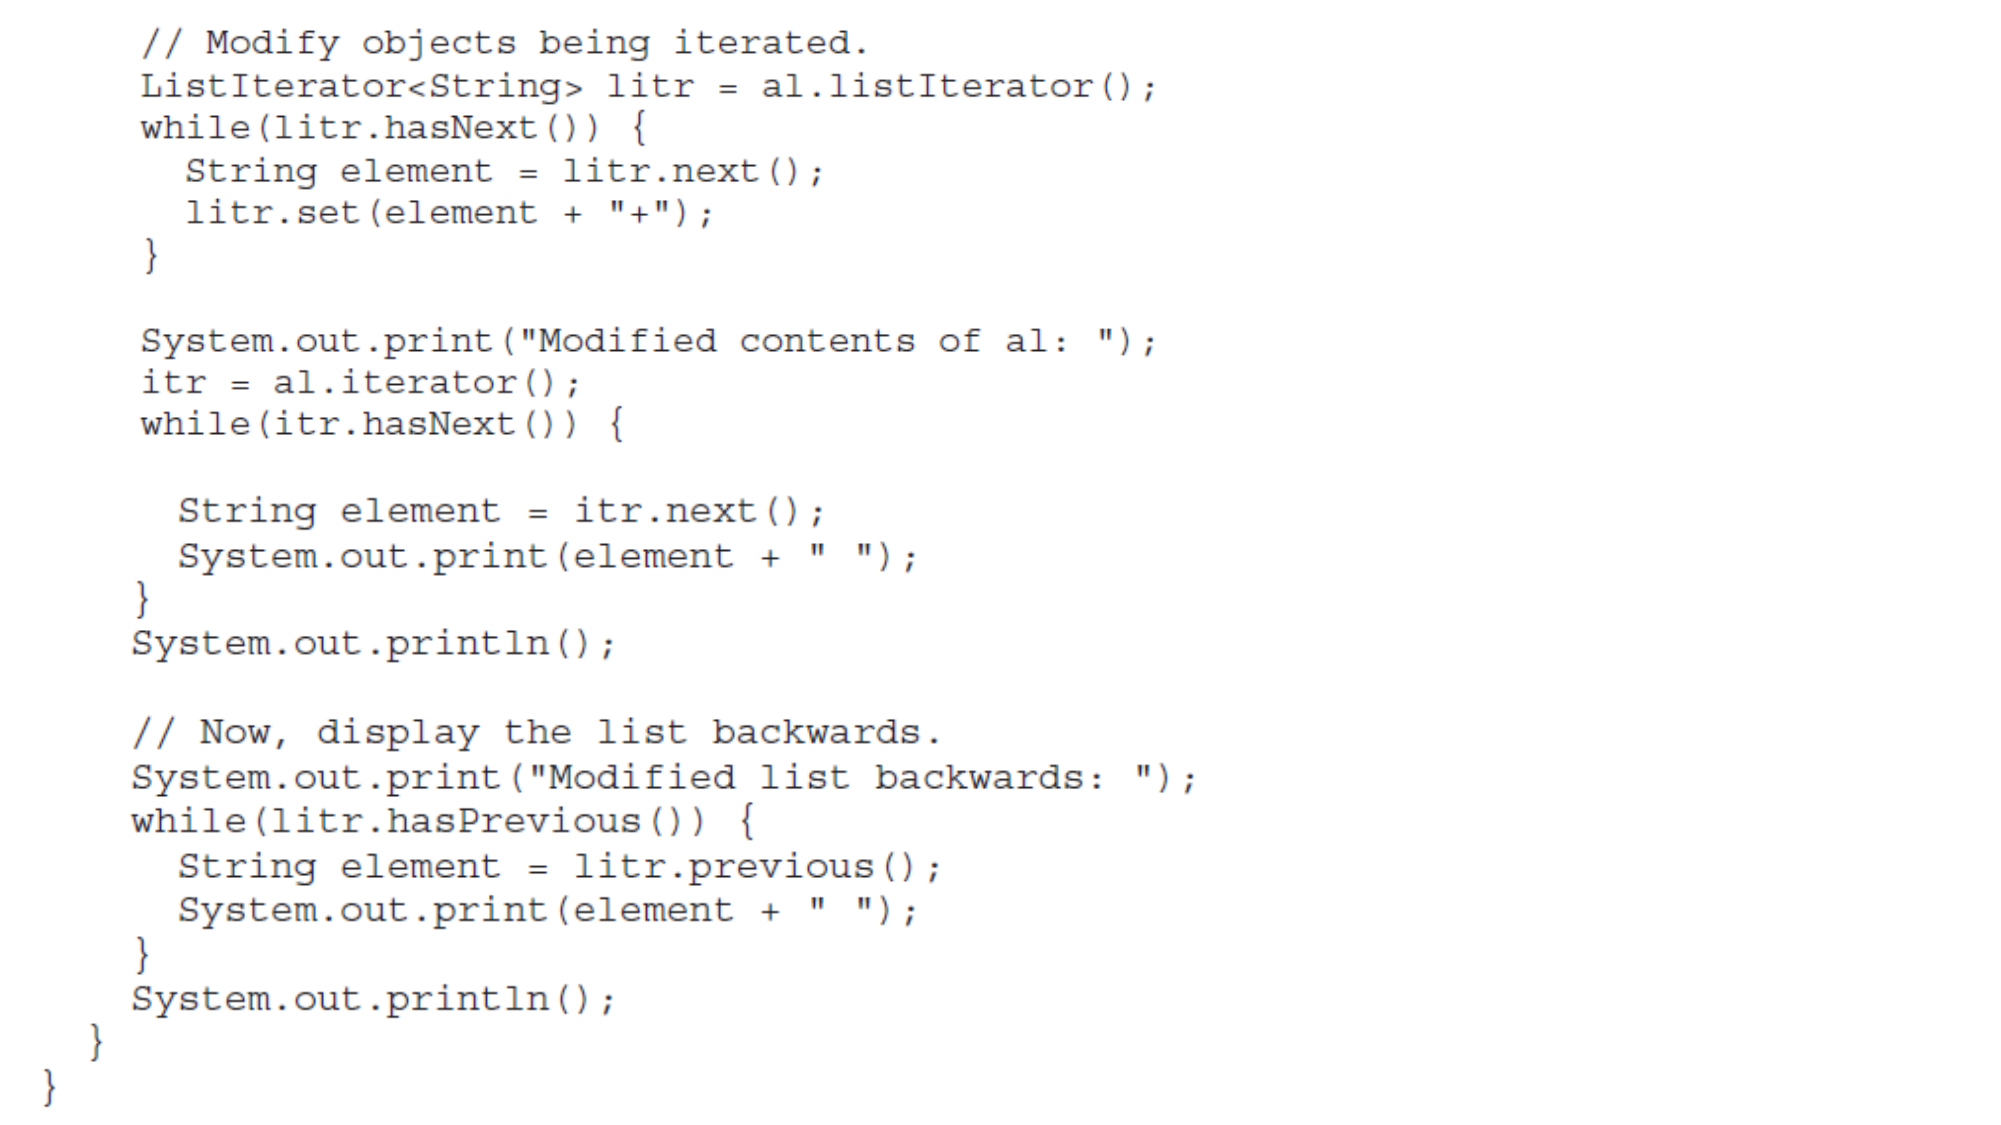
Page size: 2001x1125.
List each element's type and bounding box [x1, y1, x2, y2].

picture [0, 0, 1213, 1125]
